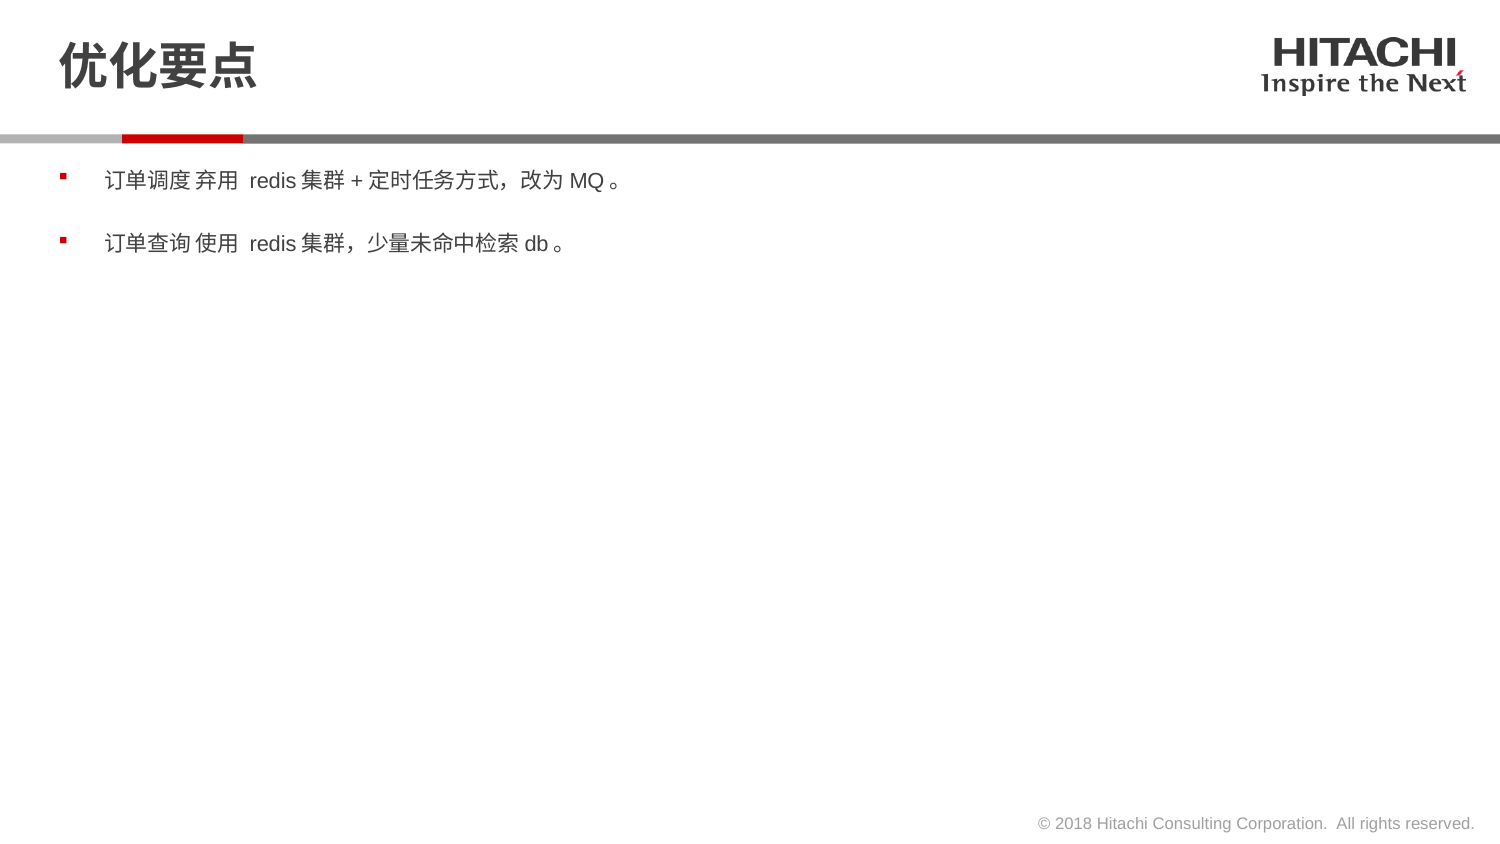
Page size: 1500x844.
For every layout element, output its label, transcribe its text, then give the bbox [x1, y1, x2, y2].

picture [1261, 37, 1466, 96]
title 优化要点 [43, 8, 1200, 129]
list 订单调度 弃用 redis集群+定时任务方式，改为MQ。 订单查询 使用 redis集群，少量未命中检索db。 [43, 158, 1452, 265]
